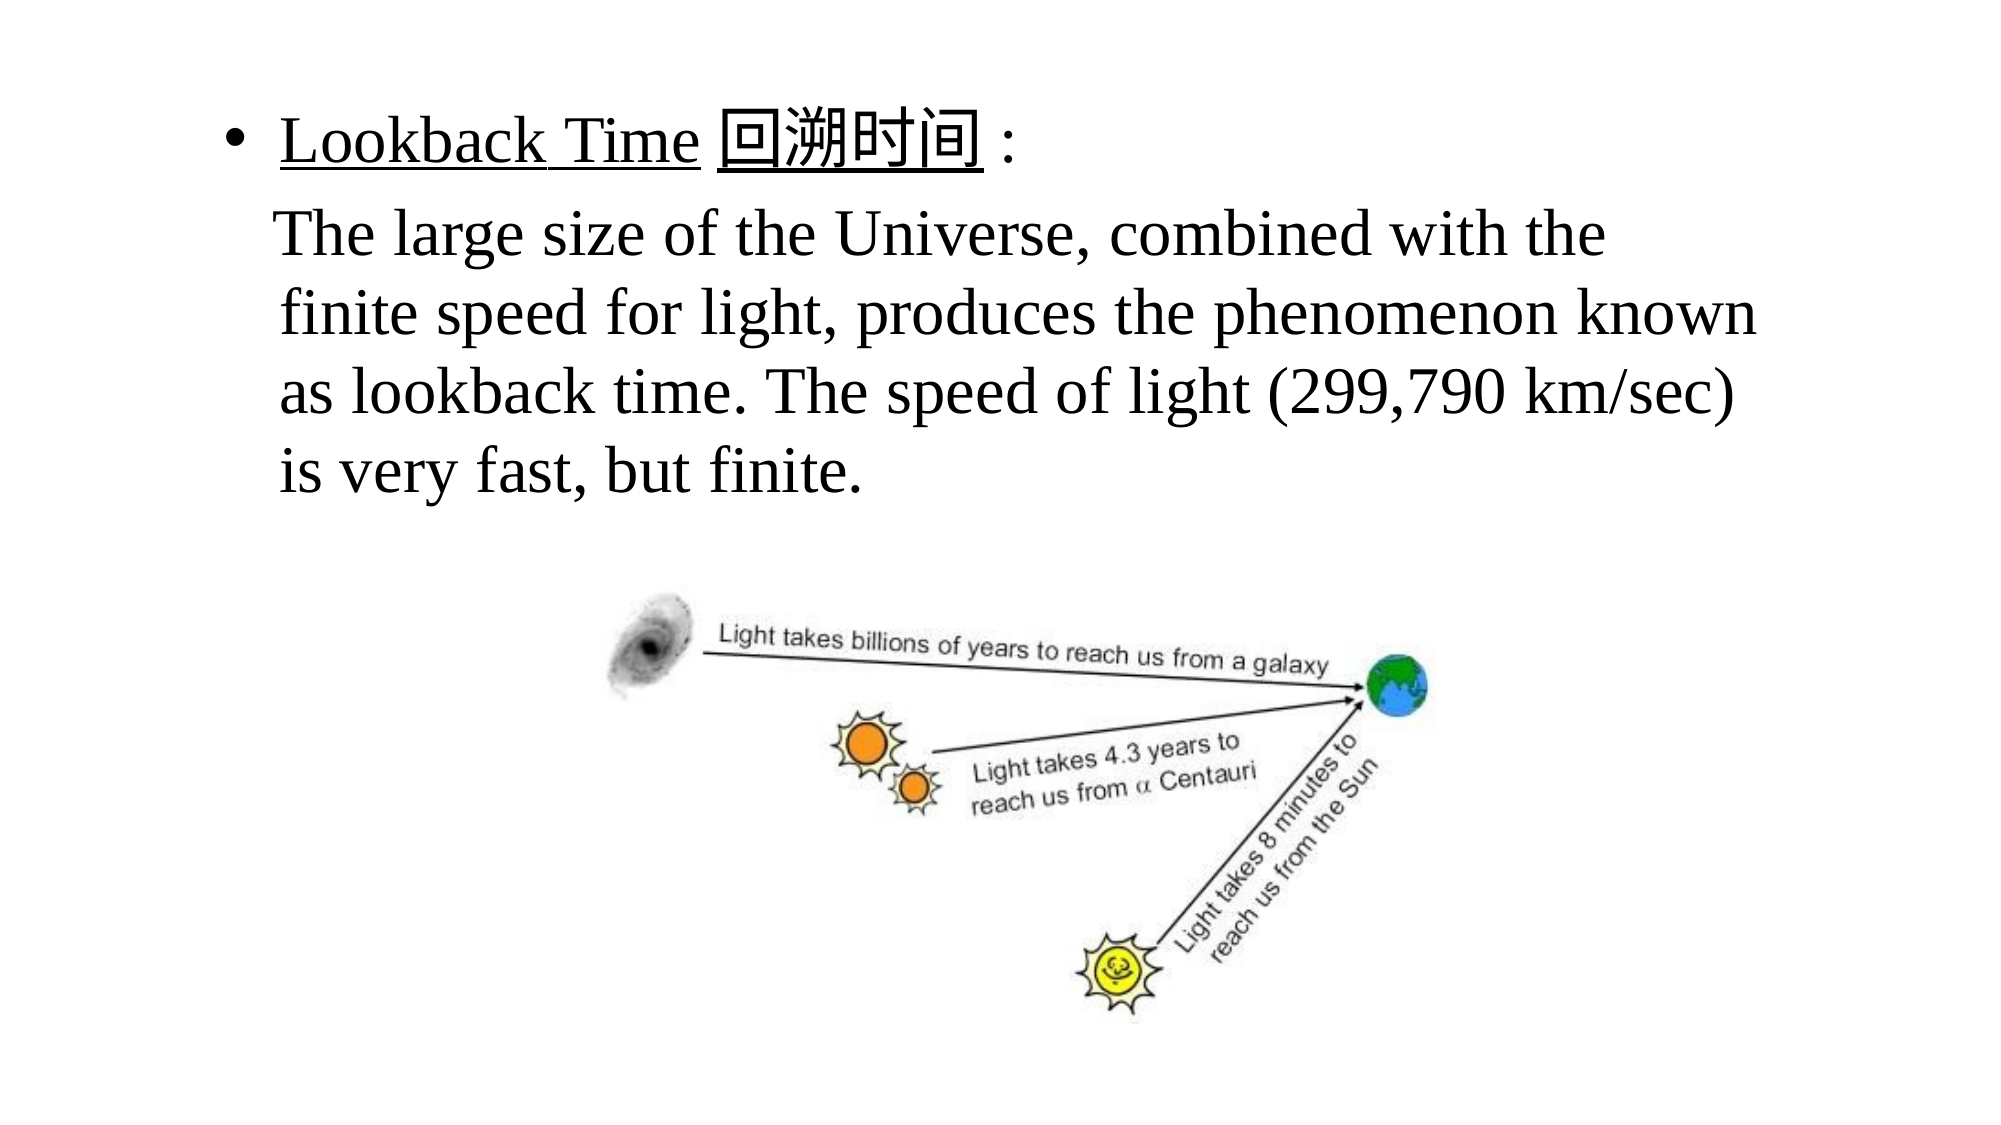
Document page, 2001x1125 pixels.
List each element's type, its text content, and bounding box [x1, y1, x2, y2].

text_box Lookback Time回溯时间: The large size of the Universe, combined with the finite speed for light, produces the phenomenon known as lookback time. The speed of light (299,790 km/sec) is very fast, but finite. [221, 78, 1762, 509]
picture [600, 585, 1438, 1024]
